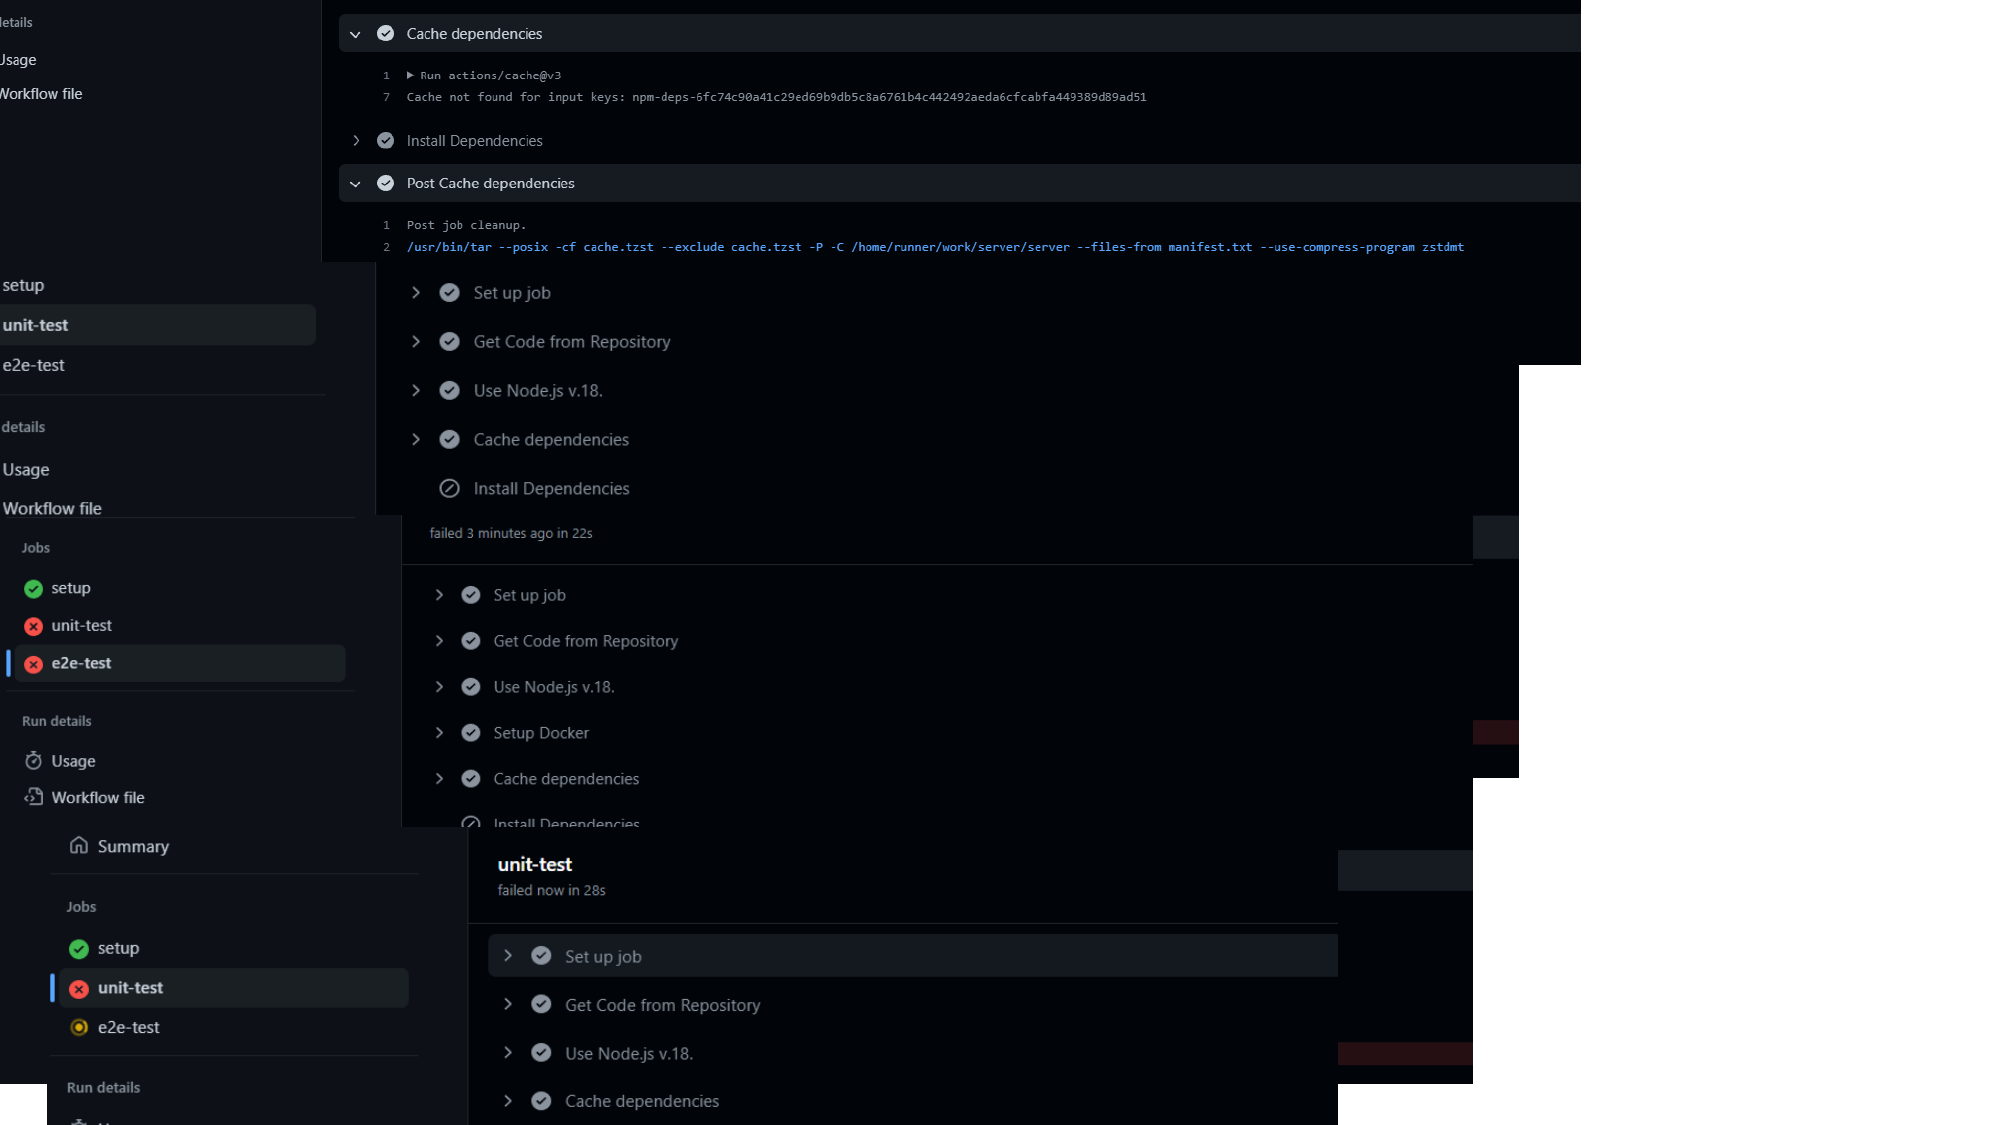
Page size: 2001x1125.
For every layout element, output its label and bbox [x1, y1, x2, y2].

picture [0, 0, 1581, 1125]
